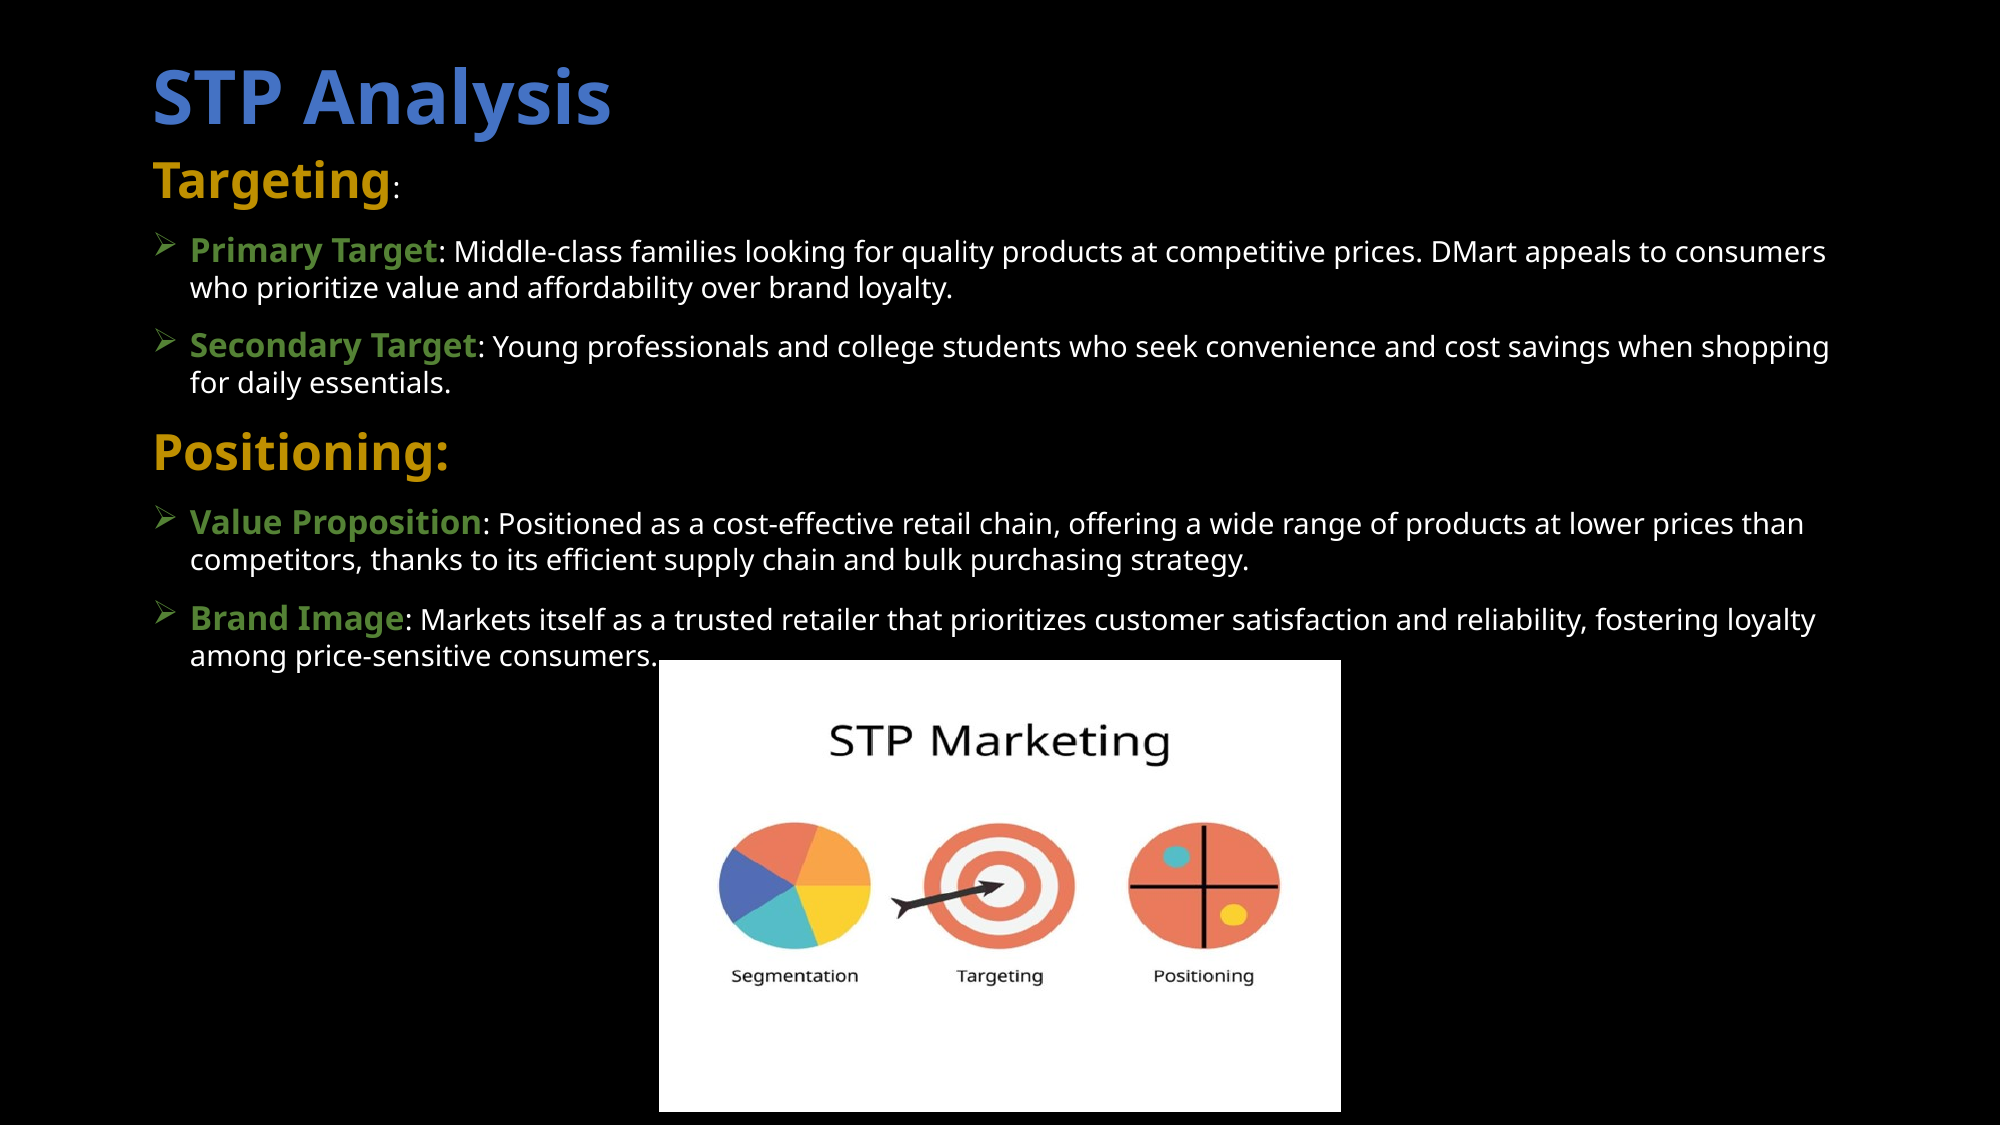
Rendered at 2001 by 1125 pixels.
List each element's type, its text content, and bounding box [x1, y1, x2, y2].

title STP Analysis [137, 59, 1863, 140]
picture [659, 660, 1341, 1112]
list Targeting: Primary Target: Middle-class families looking for quality products at competitive prices. DMart appeals to consumers who prioritize value and affordability over brand loyalty. Secondary Target: Young professionals and college students who seek convenience and cost savings when shopping for daily essentials. Positioning: Value Proposition: Positioned as a cost-effective retail chain, offering a wide range of products at lower prices than competitors, thanks to its efficient supply chain and bulk purchasing strategy. Brand Image: Markets itself as a trusted retailer that prioritizes customer satisfaction and reliability, fostering loyalty among price-sensitive consumers. [137, 140, 1863, 1097]
